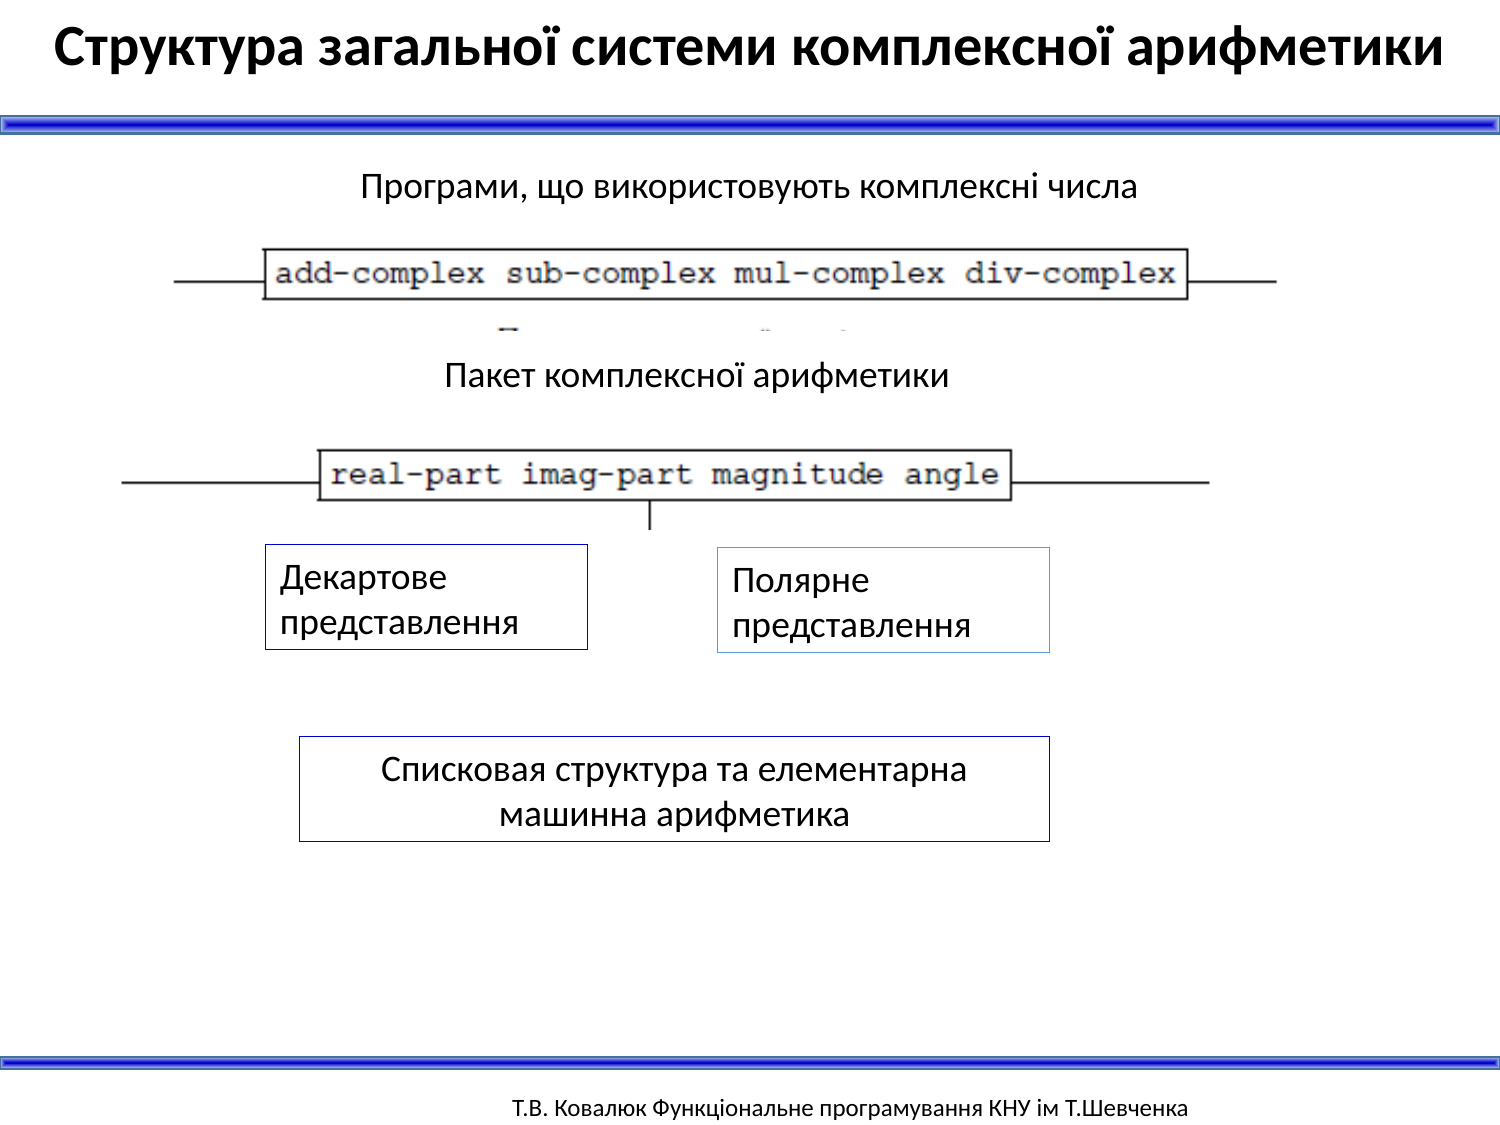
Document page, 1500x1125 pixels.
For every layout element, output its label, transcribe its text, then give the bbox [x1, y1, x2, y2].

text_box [99, 153, 1334, 843]
text_box Структура загальної системи комплексної арифметики [0, 0, 1500, 85]
